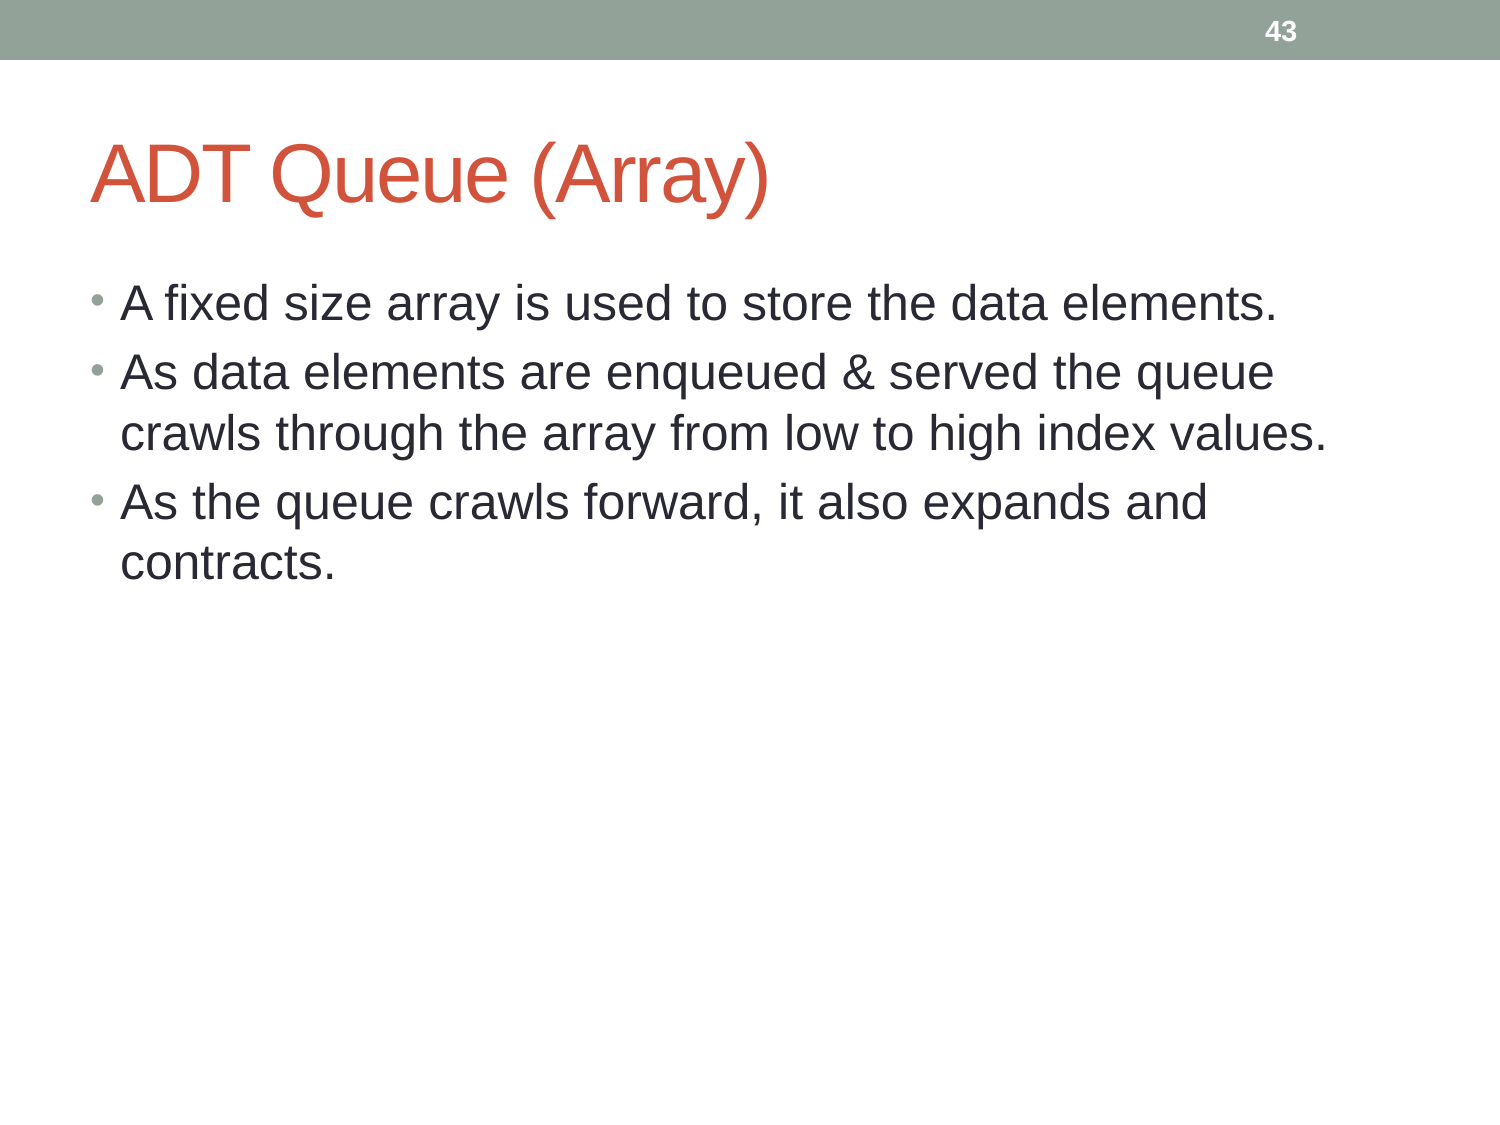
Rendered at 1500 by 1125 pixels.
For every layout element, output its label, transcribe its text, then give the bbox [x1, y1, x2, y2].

list A fixed size array is used to store the data elements. As data elements are enqueued & served the queue crawls through the array from low to high index values. As the queue crawls forward, it also expands and contracts. [75, 262, 1425, 1063]
title ADT Queue (Array) [75, 87, 1425, 250]
slide_number 43 [1250, 3, 1425, 57]
